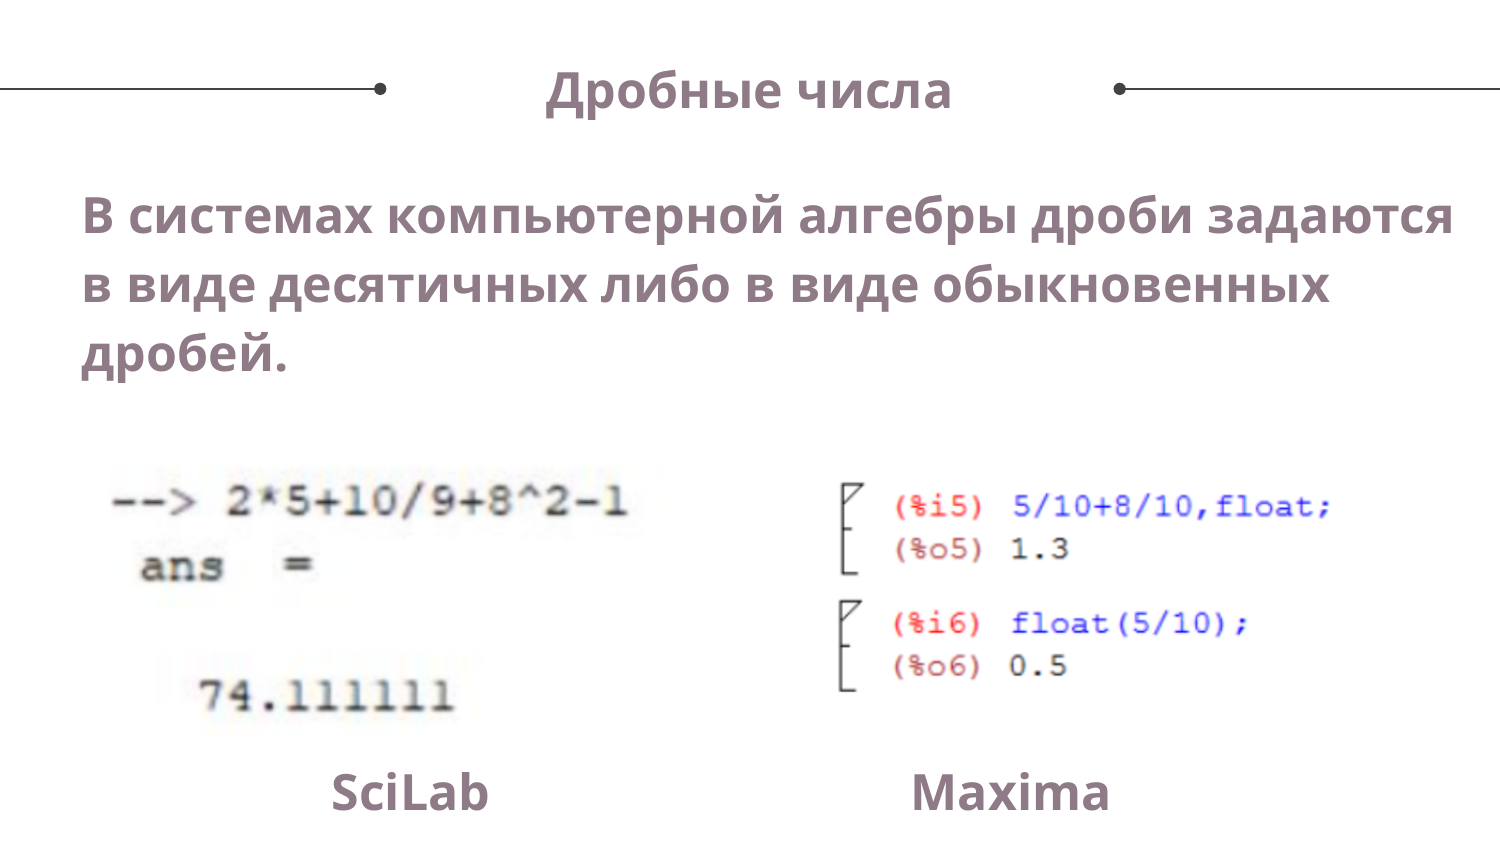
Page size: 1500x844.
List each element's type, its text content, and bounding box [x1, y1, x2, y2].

text_box SciLab [316, 736, 809, 838]
title Дробные числа [430, 18, 1070, 159]
picture [827, 464, 1440, 714]
text_box Maxima [895, 736, 1234, 838]
text_box В системах компьютерной алгебры дроби задаются в виде десятичных либо в виде обыкновенных дробей. [66, 159, 1478, 466]
picture [60, 441, 795, 737]
